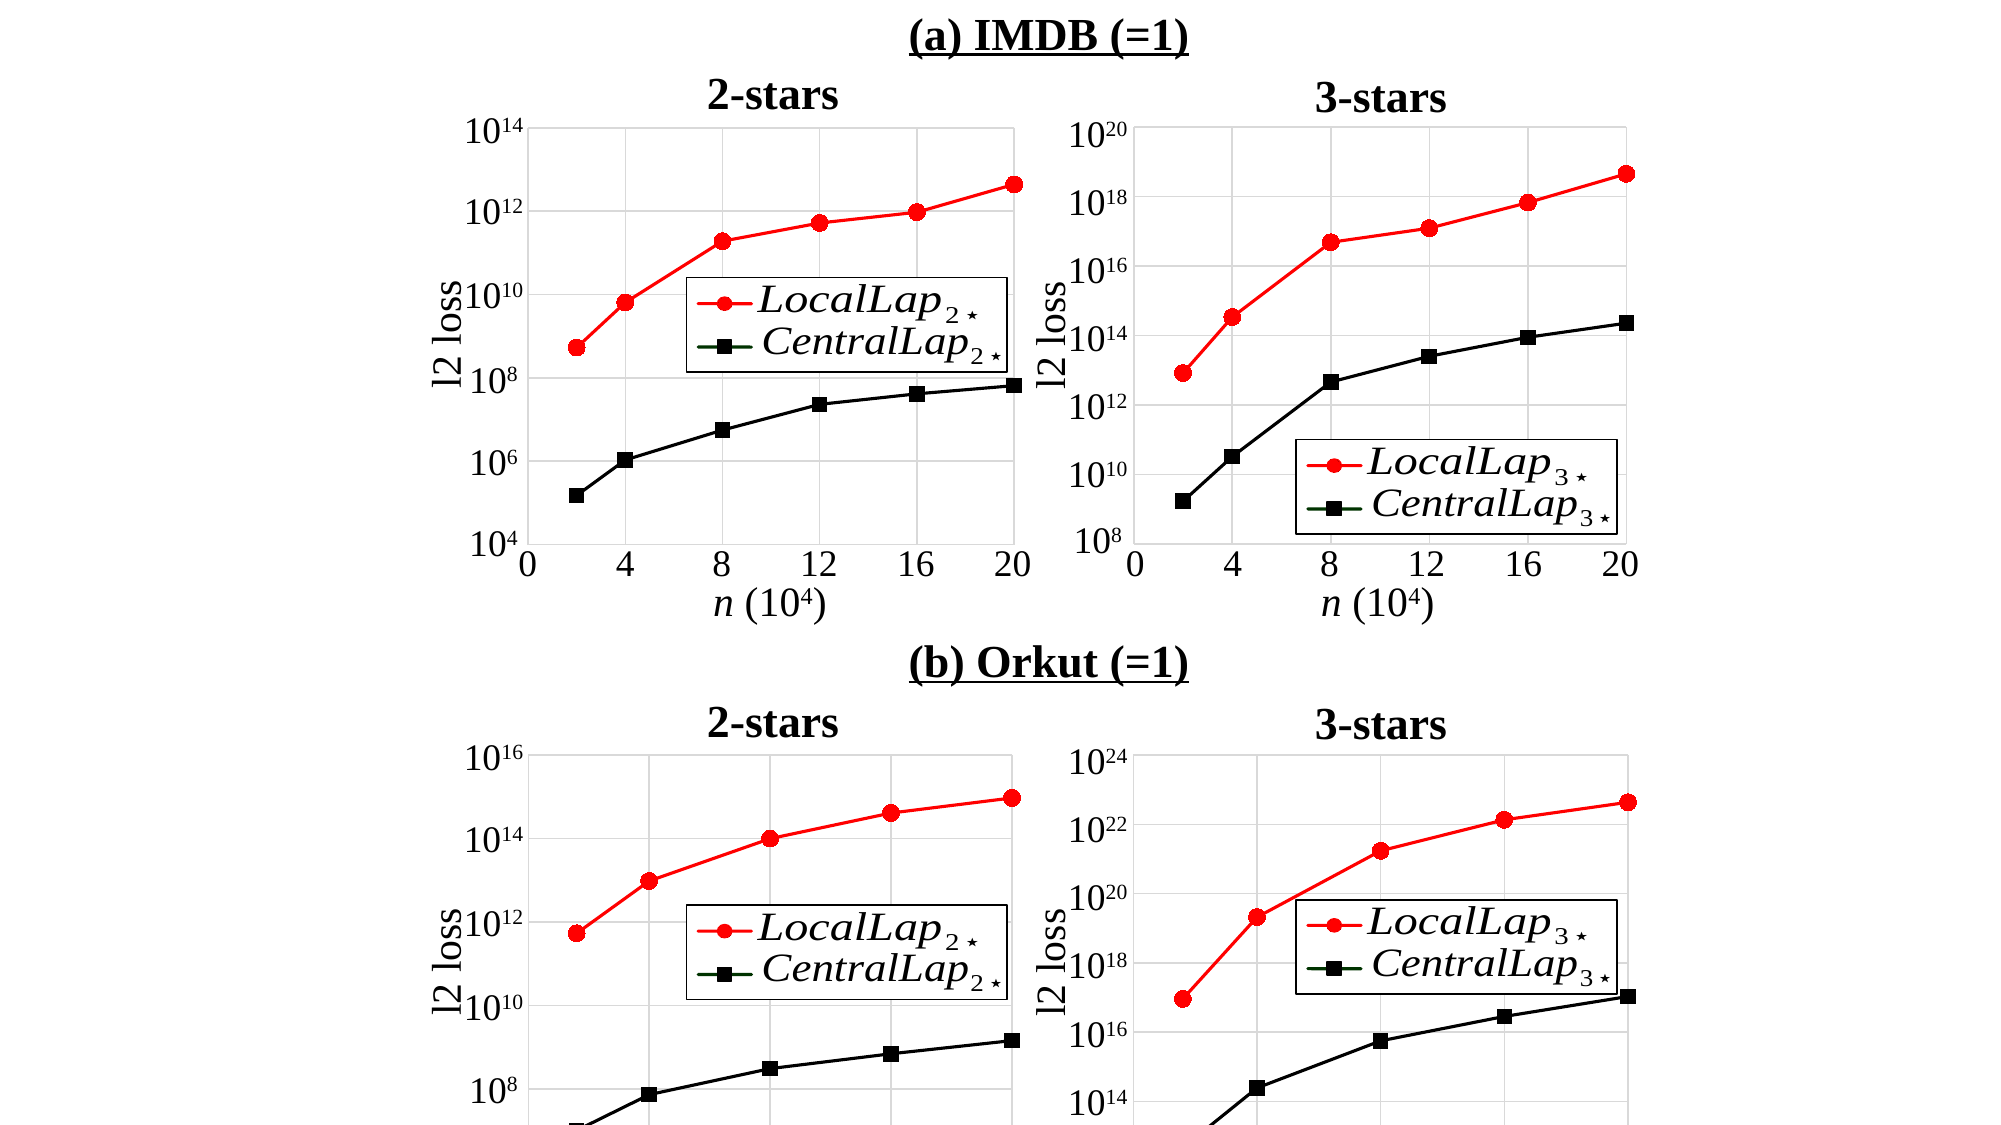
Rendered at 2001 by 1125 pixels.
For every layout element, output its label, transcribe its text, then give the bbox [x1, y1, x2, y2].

chart [1114, 731, 1639, 1125]
chart [513, 731, 1028, 1125]
text_box 1010 [1067, 450, 1122, 496]
text_box 1020 [1067, 109, 1122, 155]
text_box 1014 [1074, 313, 1122, 360]
text_box 1016 [1067, 245, 1122, 291]
text_box l2 loss [1028, 899, 1074, 1026]
text_box 1014 [463, 814, 513, 861]
text_box 1024 [1067, 737, 1114, 783]
text_box 1012 [463, 187, 505, 233]
text_box 106 [469, 438, 505, 484]
text_box 8 [1320, 562, 1339, 584]
text_box 1012 [1067, 382, 1122, 428]
chart [1122, 104, 1637, 562]
text_box 4 [615, 567, 635, 585]
text_box 4 [1223, 562, 1243, 584]
text_box 16 [896, 567, 935, 585]
text_box 3-stars [1274, 686, 1487, 731]
text_box l2 loss [1037, 272, 1074, 398]
text_box 1014 [463, 105, 505, 151]
text_box 1016 [463, 733, 513, 779]
text_box l2 loss [419, 899, 470, 1025]
text_box 1020 [1067, 873, 1114, 919]
text_box 0 [1125, 562, 1145, 584]
text_box l2 loss [419, 271, 470, 397]
text_box 1010 [463, 983, 513, 1029]
text_box 16 [1504, 562, 1543, 584]
text_box 0 [518, 567, 538, 585]
text_box 12 [1407, 562, 1446, 584]
text_box 3-stars [1274, 59, 1487, 104]
text_box 2-stars [667, 684, 879, 731]
text_box 8 [712, 567, 732, 585]
text_box 108 [469, 355, 505, 401]
text_box 1018 [1074, 941, 1114, 987]
text_box 1016 [1067, 1009, 1114, 1055]
chart [505, 104, 1037, 567]
text_box 104 [469, 519, 505, 565]
text_box 2-stars [667, 56, 879, 104]
text_box 12 [799, 567, 838, 585]
text_box 1022 [1067, 805, 1114, 851]
text_box 108 [469, 1065, 513, 1111]
text_box 20 [993, 567, 1032, 585]
text_box 20 [1601, 538, 1640, 584]
text_box 1018 [1067, 177, 1122, 223]
text_box 1010 [470, 271, 505, 317]
text_box 108 [1073, 516, 1122, 562]
text_box 1014 [1067, 1077, 1114, 1123]
text_box 1012 [463, 898, 513, 944]
